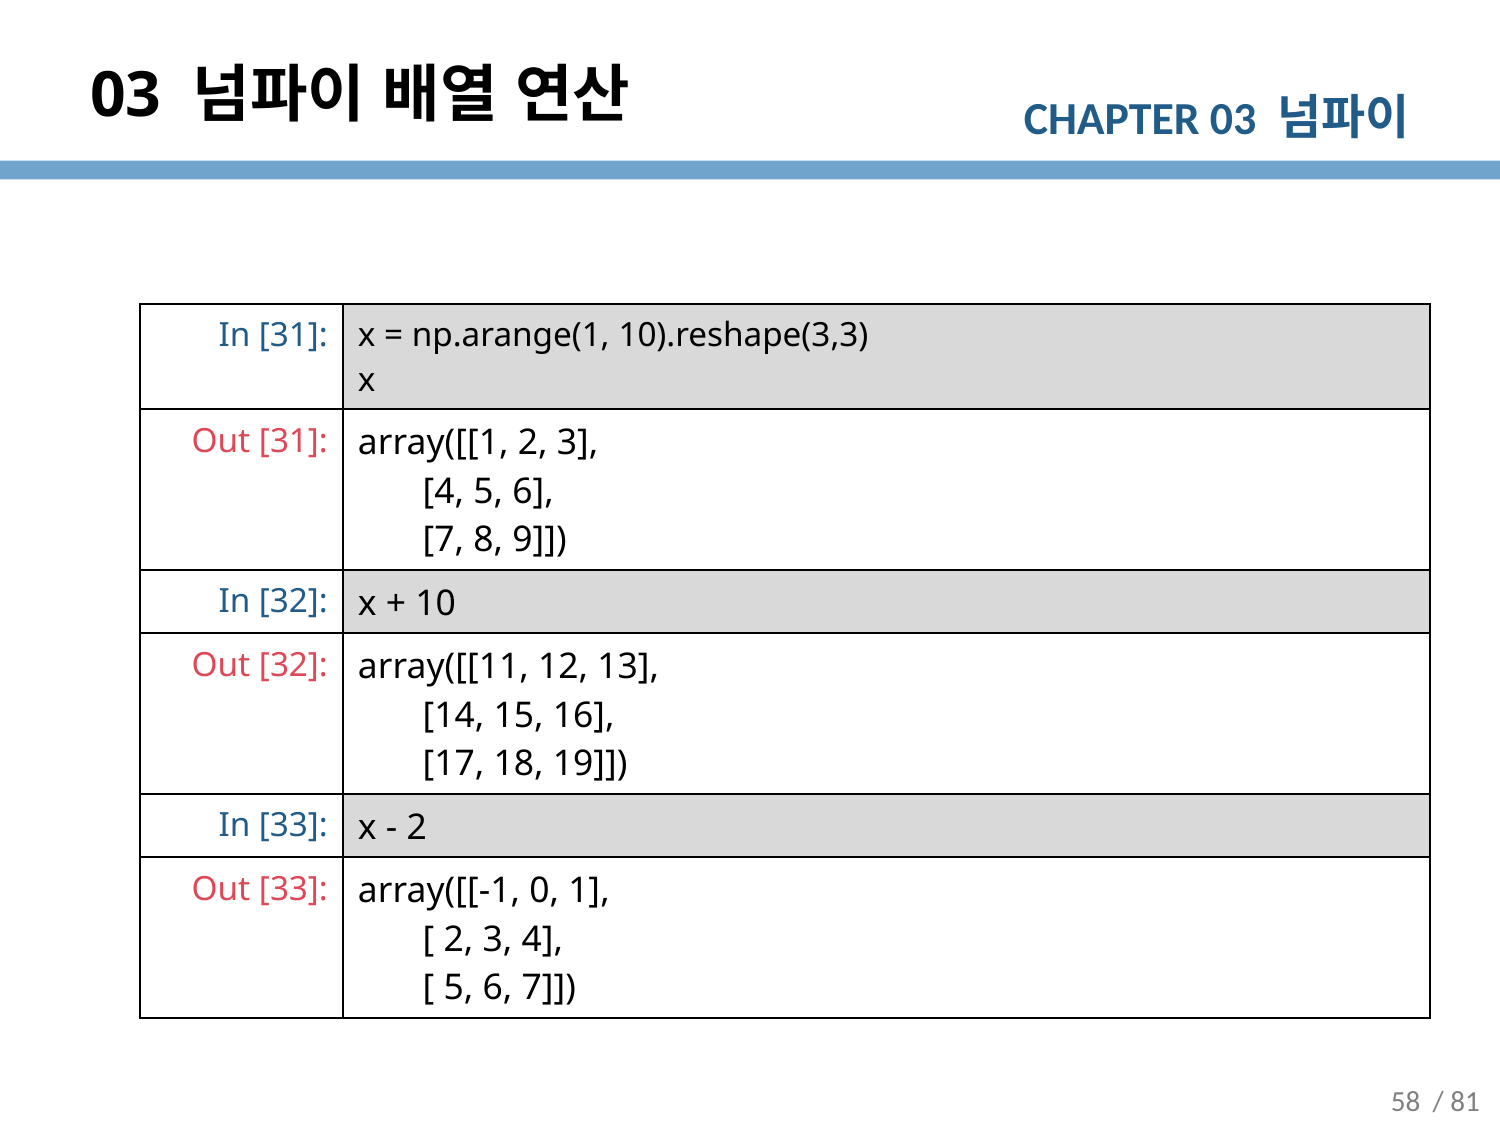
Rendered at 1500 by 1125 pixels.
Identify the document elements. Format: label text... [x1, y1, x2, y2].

title 03 넘파이 배열 연산 [75, 45, 1250, 139]
table_header x = np.arange(1, 10).reshape(3,3) x [344, 305, 1429, 408]
table_cell In [32]: [141, 571, 342, 632]
table_cell x + 10 [344, 571, 1429, 632]
table_cell x - 2 [344, 795, 1429, 856]
table_cell Out [33]: [141, 858, 342, 1017]
table_cell array([[1, 2, 3], [4, 5, 6], [7, 8, 9]]) [344, 410, 1429, 569]
table_cell Out [32]: [141, 634, 342, 793]
table_cell Out [31]: [141, 410, 342, 569]
table_cell array([[11, 12, 13], [14, 15, 16], [17, 18, 19]]) [344, 634, 1429, 793]
table_cell In [33]: [141, 795, 342, 856]
table_header In [31]: [141, 305, 342, 408]
table_cell array([[-1, 0, 1], [ 2, 3, 4], [ 5, 6, 7]]) [344, 858, 1429, 1017]
